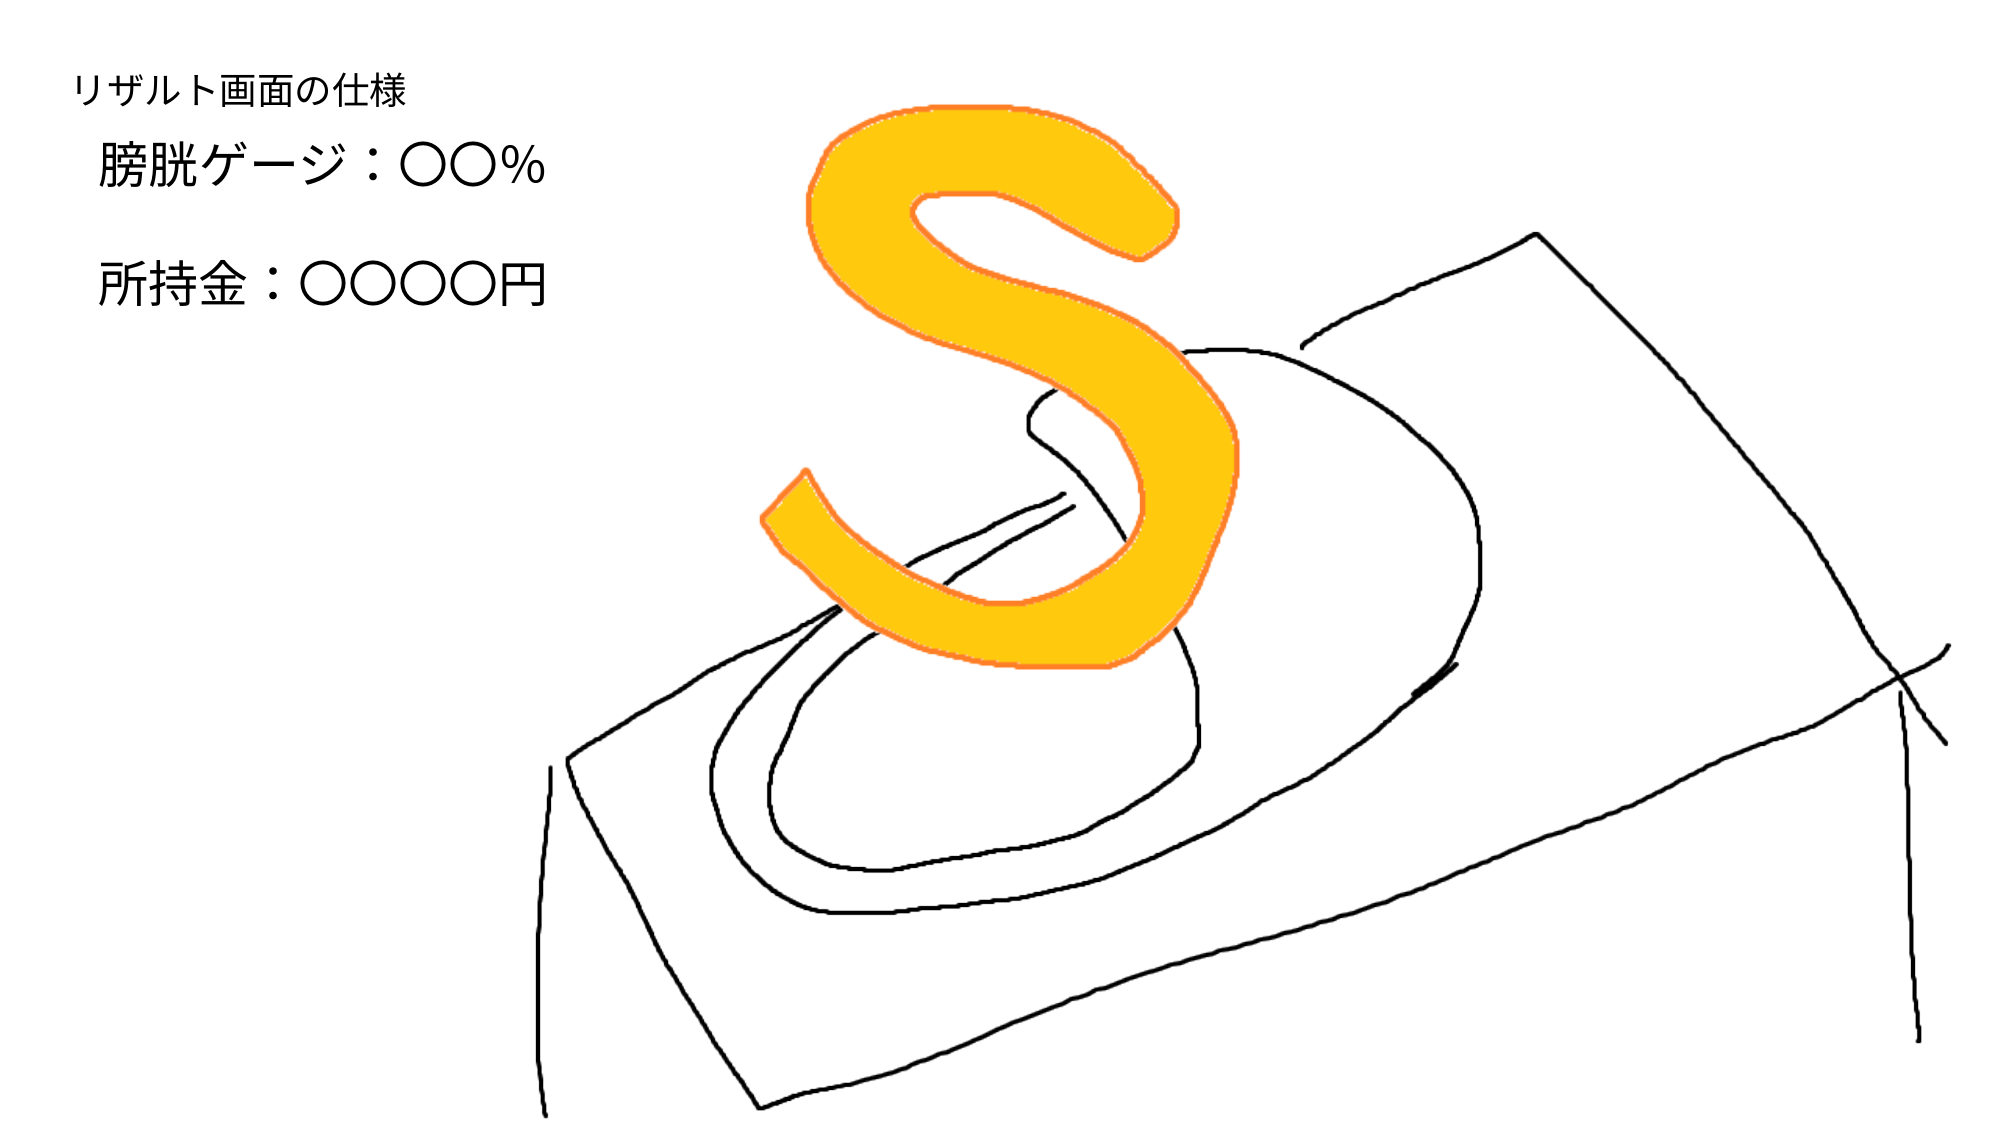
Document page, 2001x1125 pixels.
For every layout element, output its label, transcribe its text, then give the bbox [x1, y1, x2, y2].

picture [331, 87, 2000, 1125]
text_box 所持金：〇〇〇〇円 [83, 245, 331, 321]
text_box リザルト画面の仕様 [55, 59, 423, 120]
text_box 膀胱ゲージ：〇〇％ [84, 125, 563, 201]
